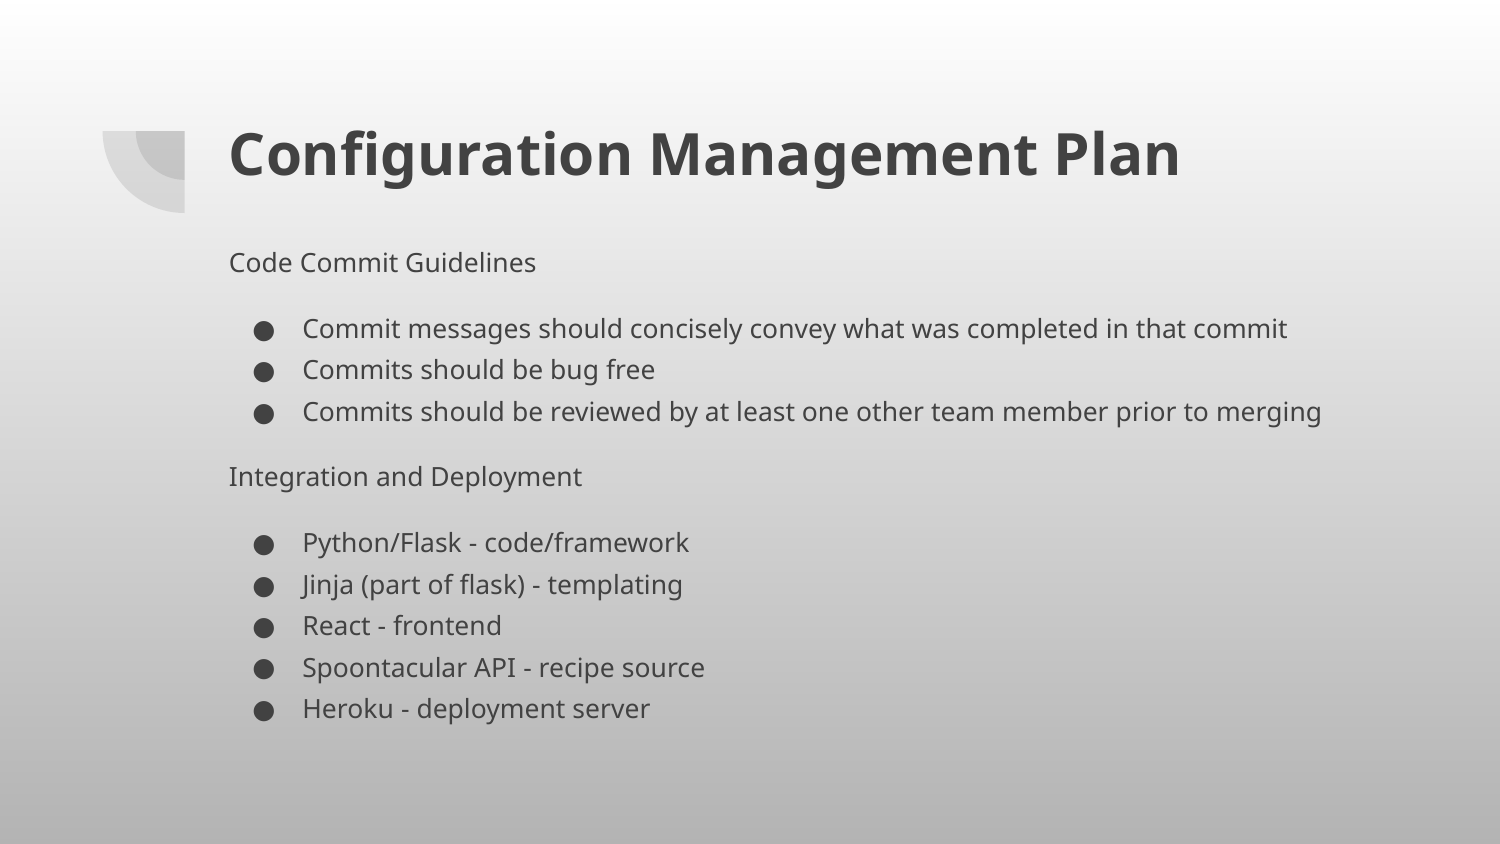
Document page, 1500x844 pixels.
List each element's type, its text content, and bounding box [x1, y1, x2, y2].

title Configuration Management Plan [213, 98, 1368, 223]
list Code Commit Guidelines Commit messages should concisely convey what was completed in that commit Commits should be bug free Commits should be reviewed by at least one other team member prior to merging Integration and Deployment Python/Flask - code/framework Jinja (part of flask) - templating React - frontend Spoontacular API - recipe source Heroku - deployment server [213, 223, 1368, 744]
